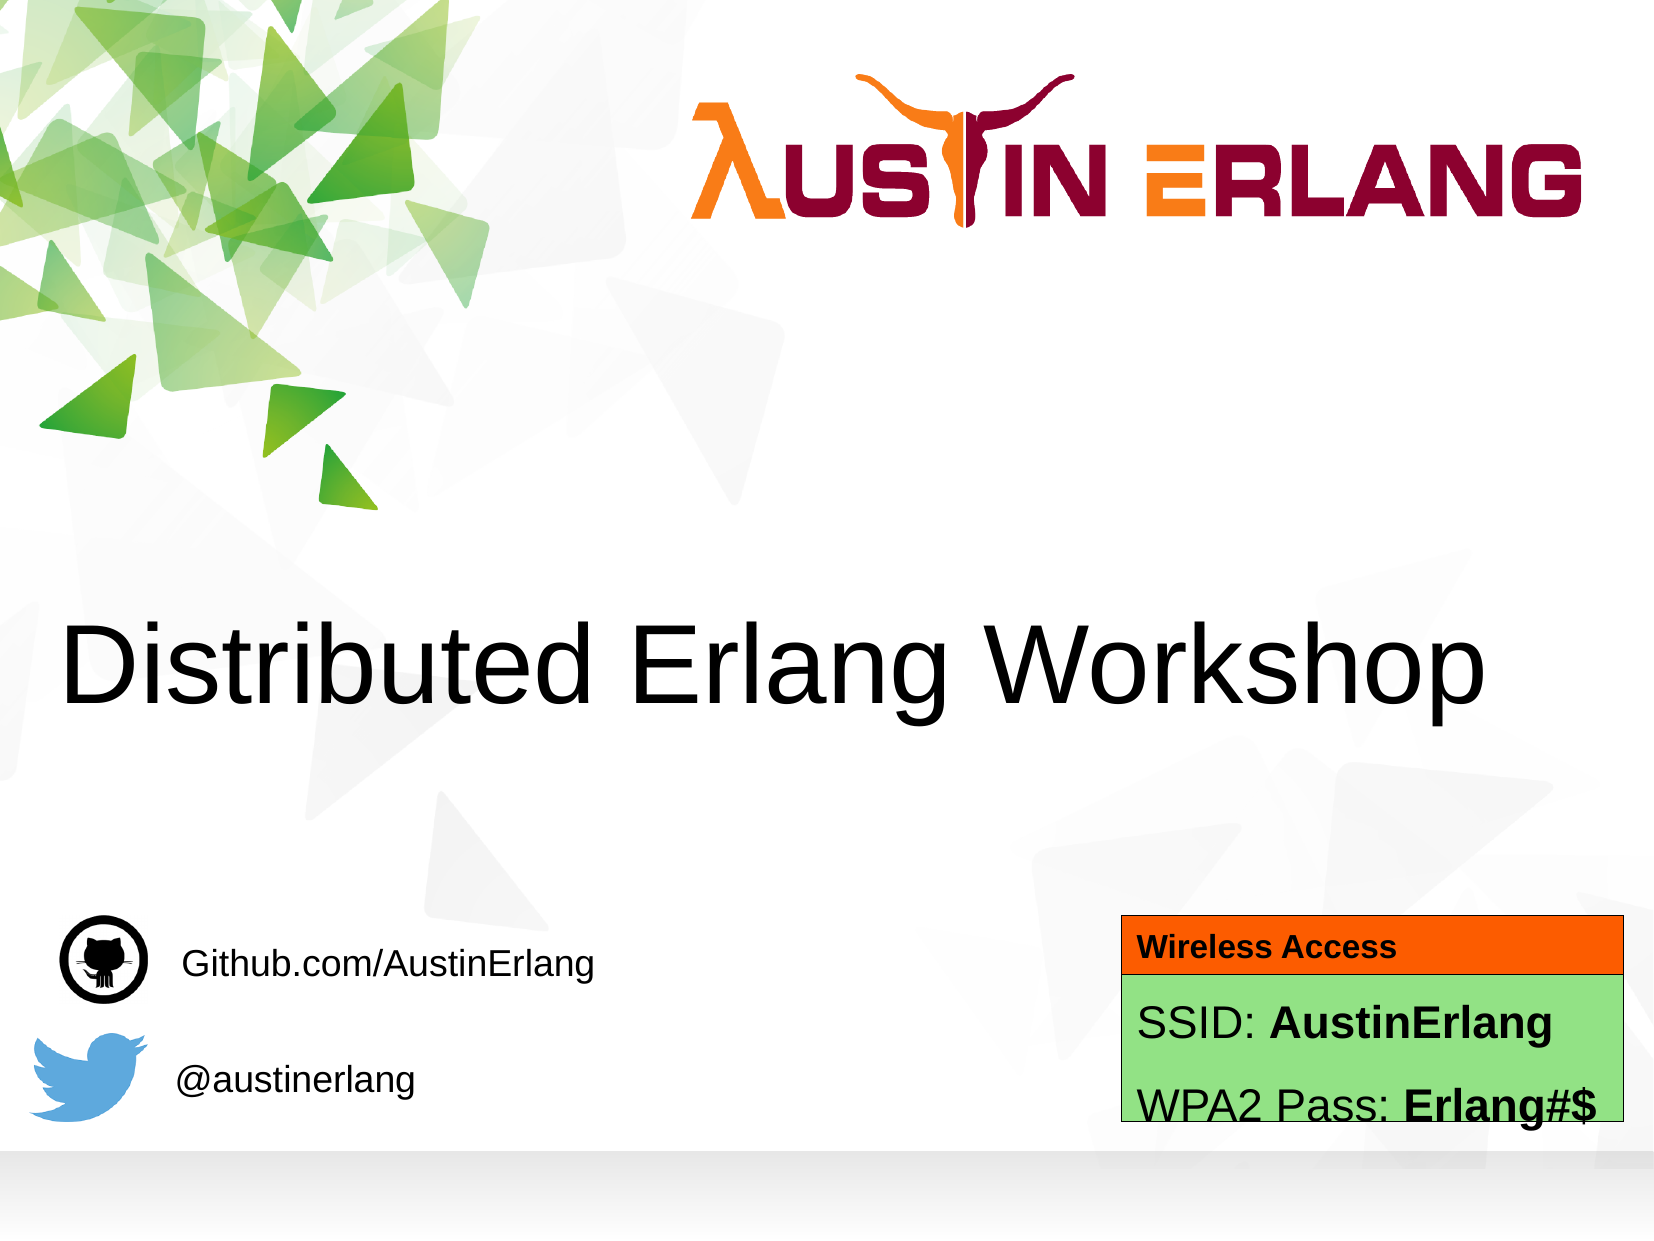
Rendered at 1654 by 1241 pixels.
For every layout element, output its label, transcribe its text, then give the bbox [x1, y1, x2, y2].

text_box @austinerlang [159, 1047, 520, 1105]
text_box [1121, 915, 1624, 974]
picture [0, 0, 1595, 1005]
picture [29, 1033, 148, 1123]
text_box Distributed Erlang Workshop [58, 625, 1595, 827]
picture [915, 548, 1654, 1169]
text_box Github.com/AustinErlang [166, 931, 648, 988]
text_box SSID: AustinErlang WPA2 Pass: Erlang#$ [1121, 974, 1624, 1122]
text_box Wireless Access [1121, 917, 1413, 970]
